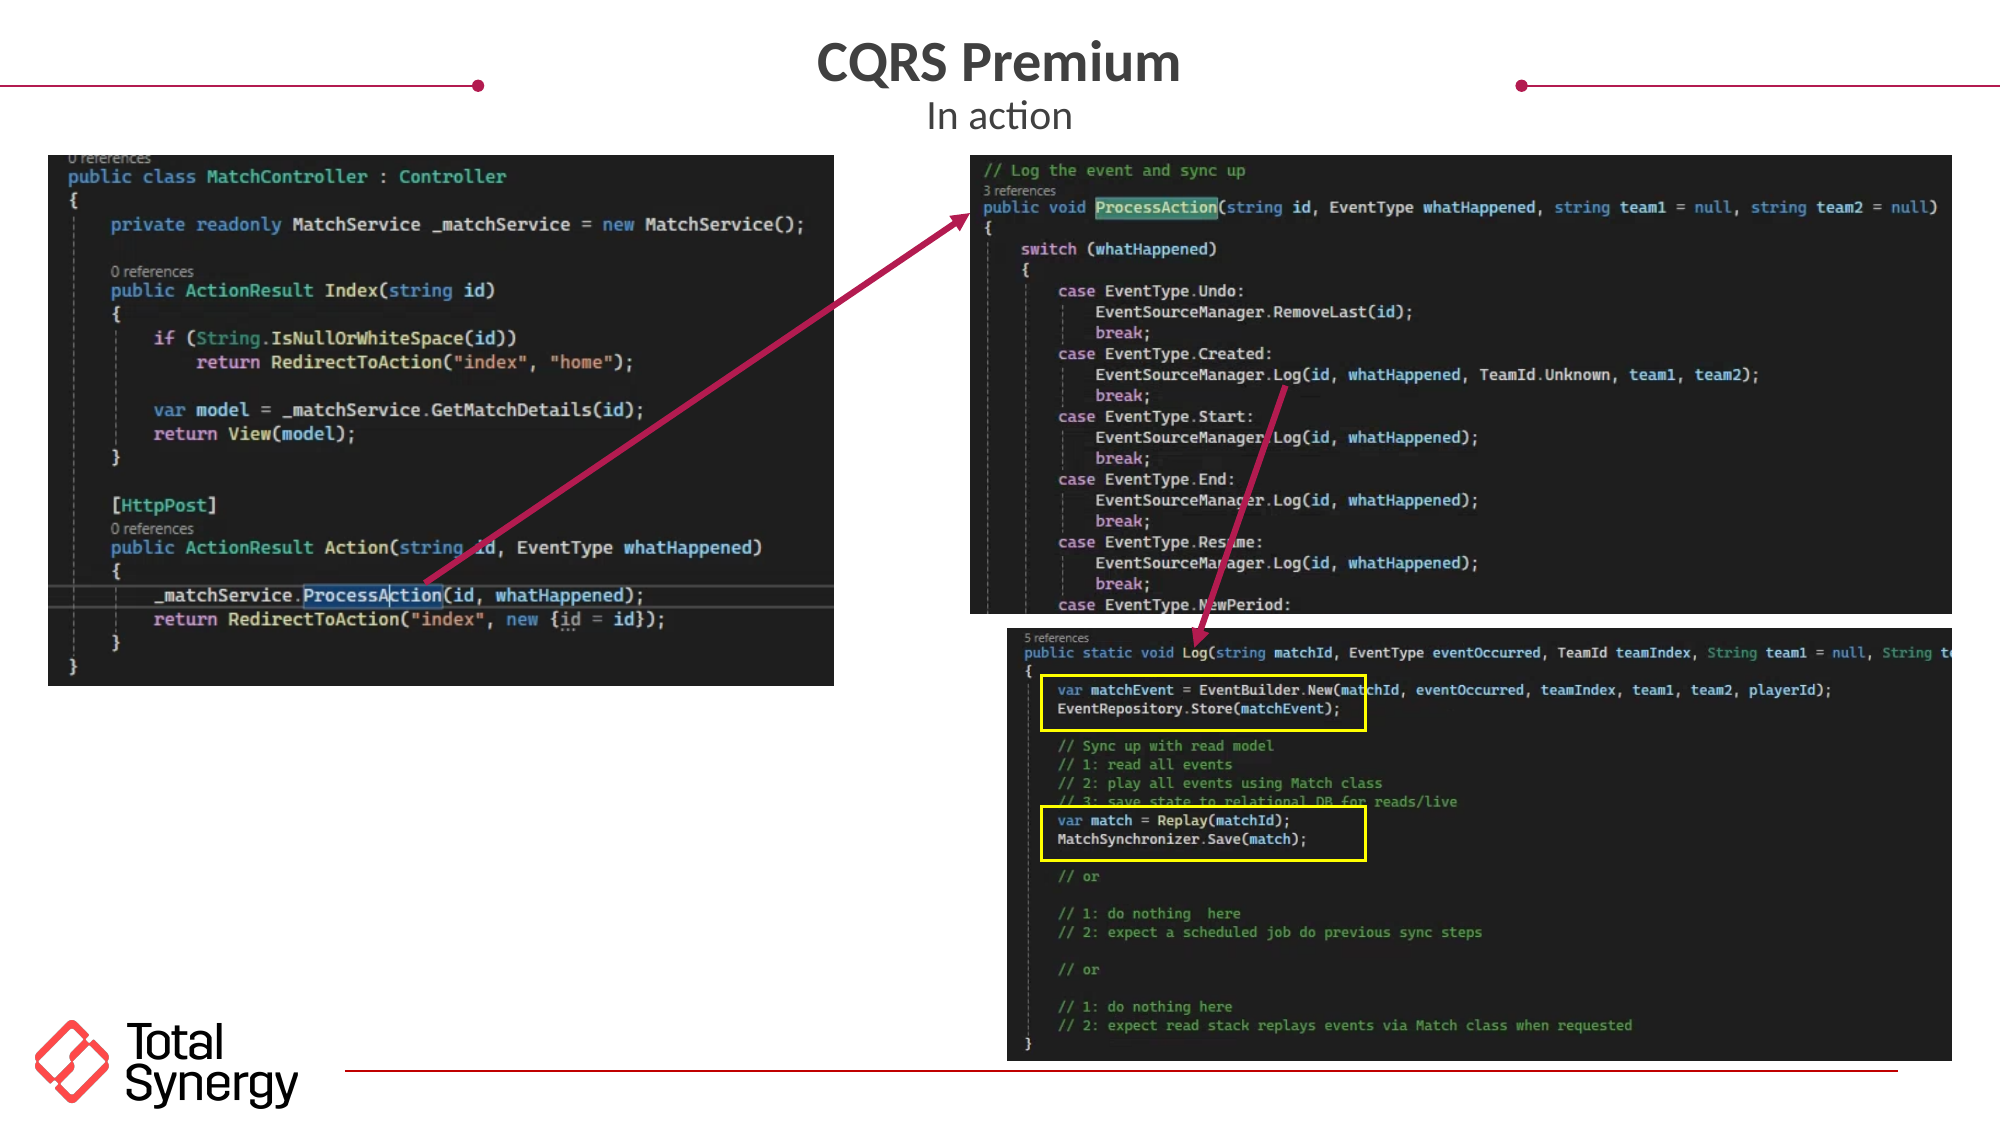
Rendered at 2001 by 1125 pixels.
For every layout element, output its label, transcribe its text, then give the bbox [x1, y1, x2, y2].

picture [969, 154, 1952, 614]
picture [35, 1020, 298, 1109]
picture [1006, 627, 1952, 1061]
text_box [1193, 384, 1286, 649]
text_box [424, 212, 971, 584]
picture [48, 154, 835, 686]
text_box CQRS Premium In action [37, 31, 1963, 140]
